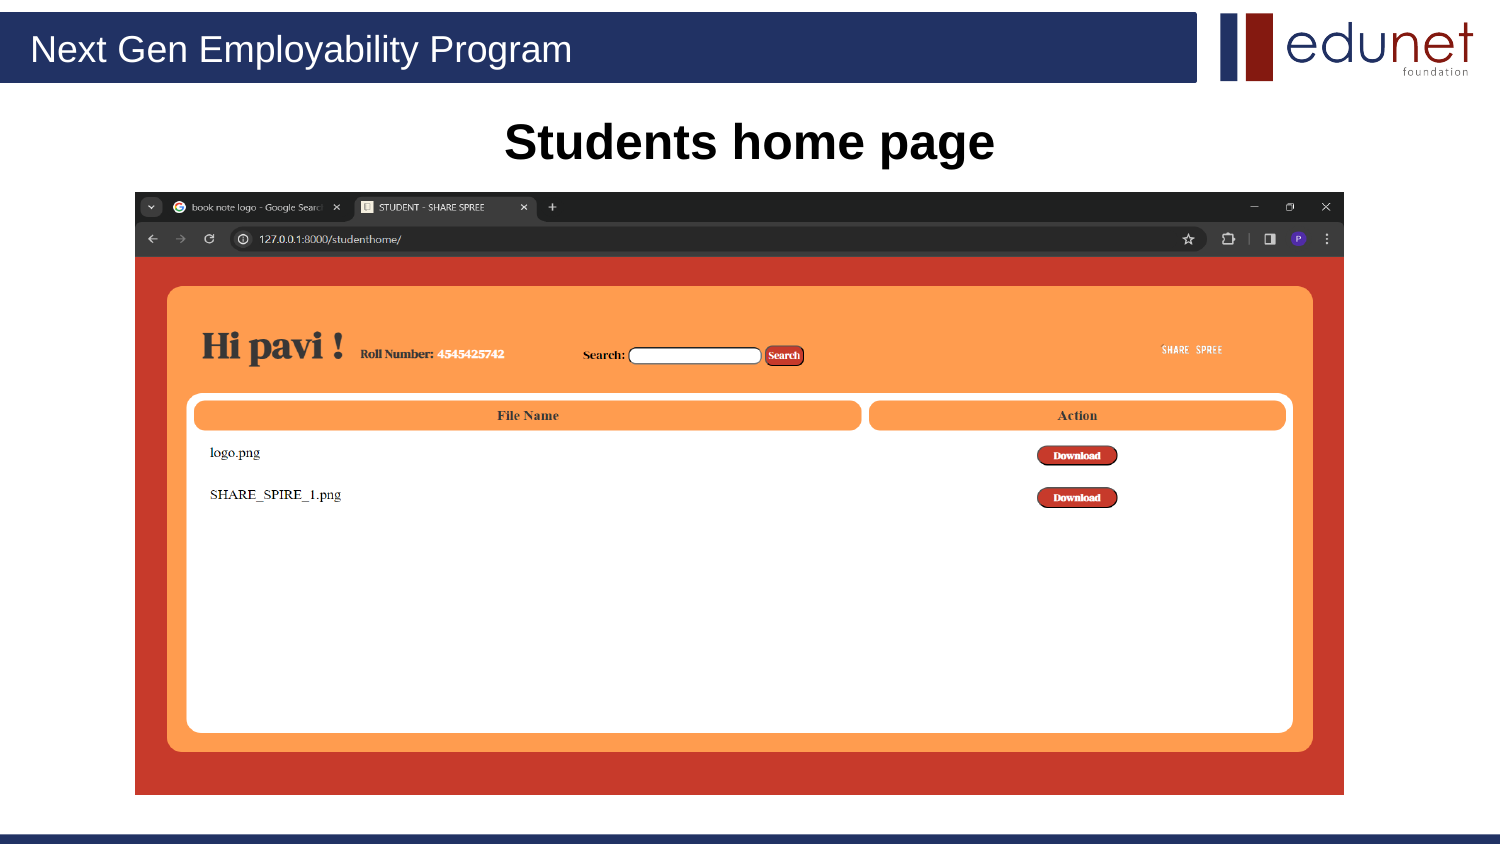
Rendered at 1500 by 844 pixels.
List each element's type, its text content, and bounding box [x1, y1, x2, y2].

picture [1279, 14, 1482, 83]
picture [135, 192, 1344, 796]
title Students home page [103, 87, 1397, 193]
